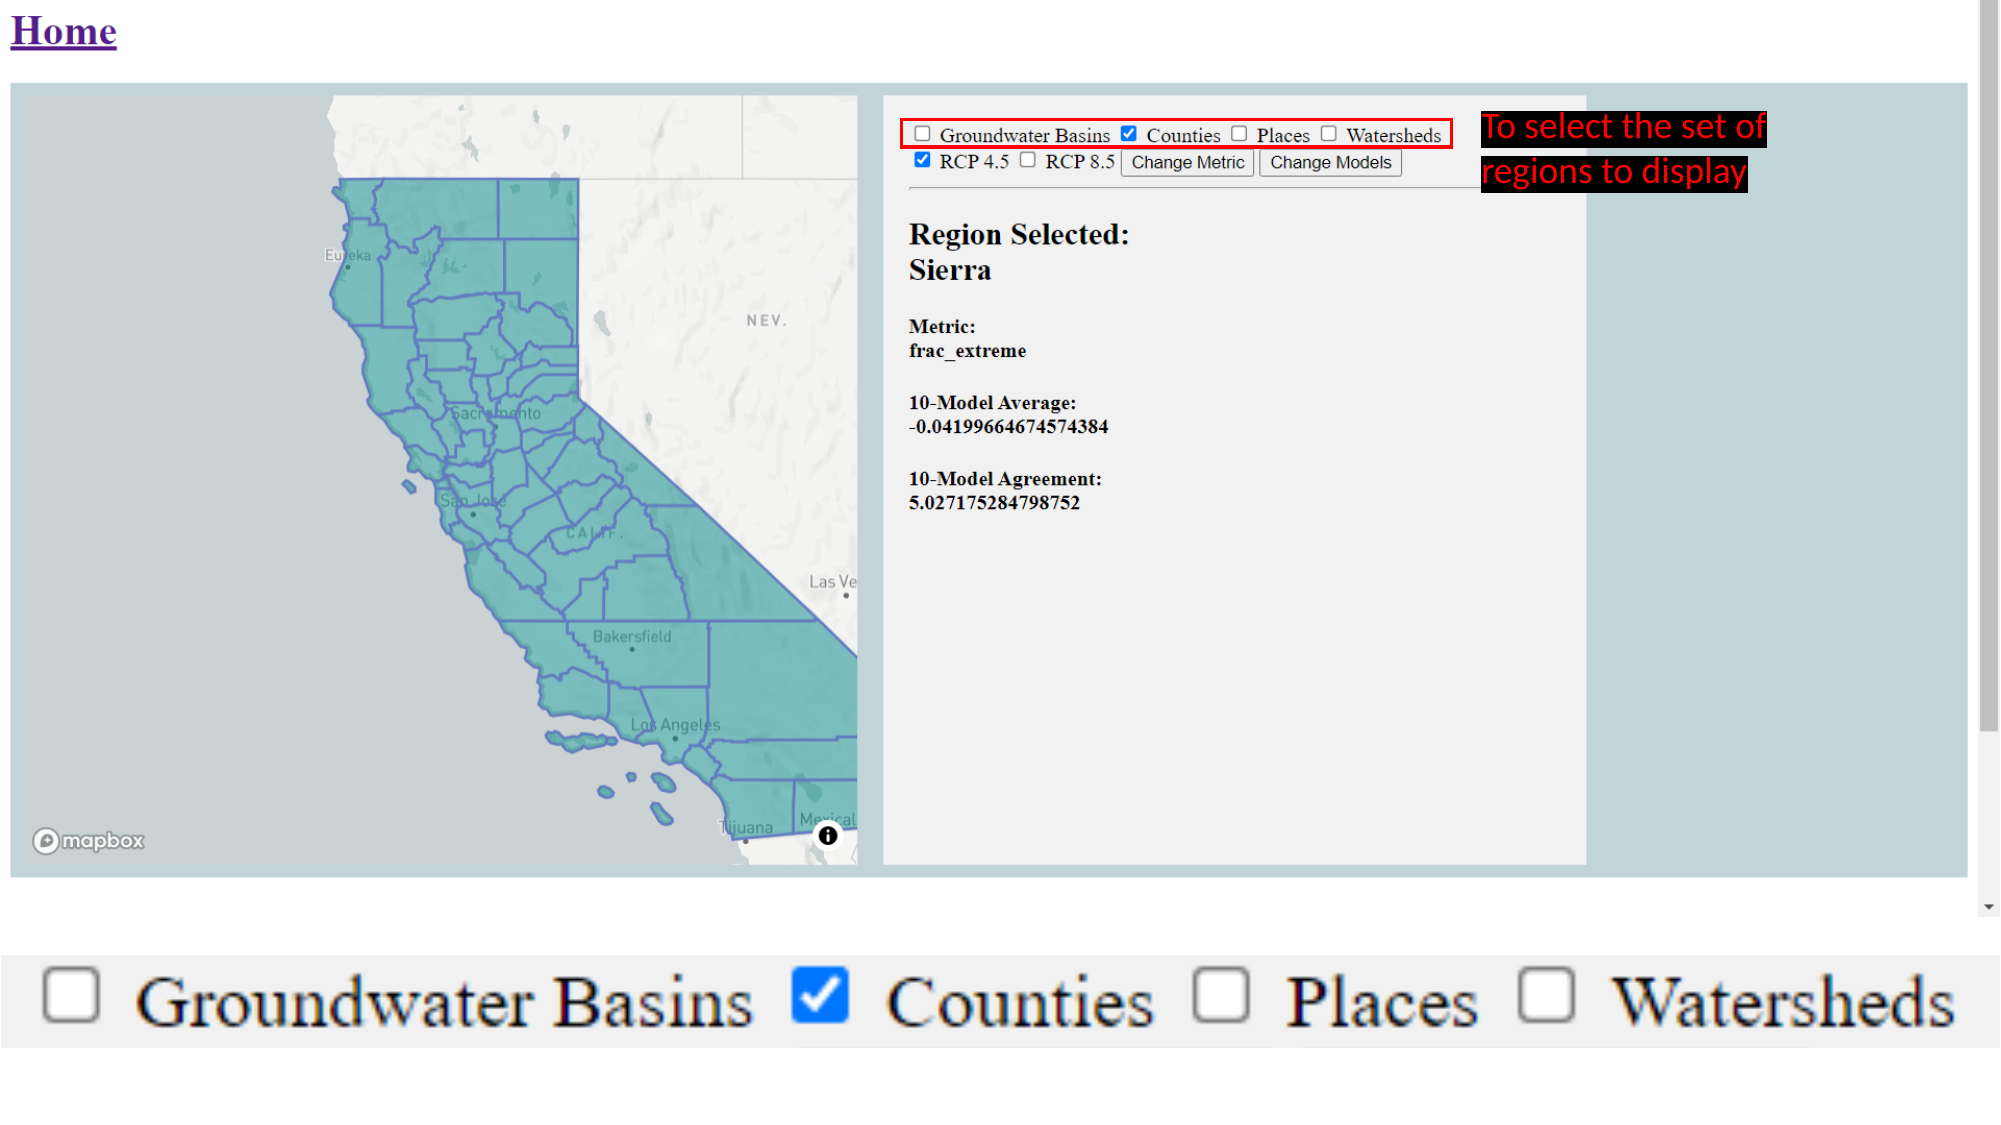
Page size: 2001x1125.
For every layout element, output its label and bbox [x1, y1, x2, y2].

picture [0, 955, 2000, 1048]
picture [0, 0, 2000, 917]
